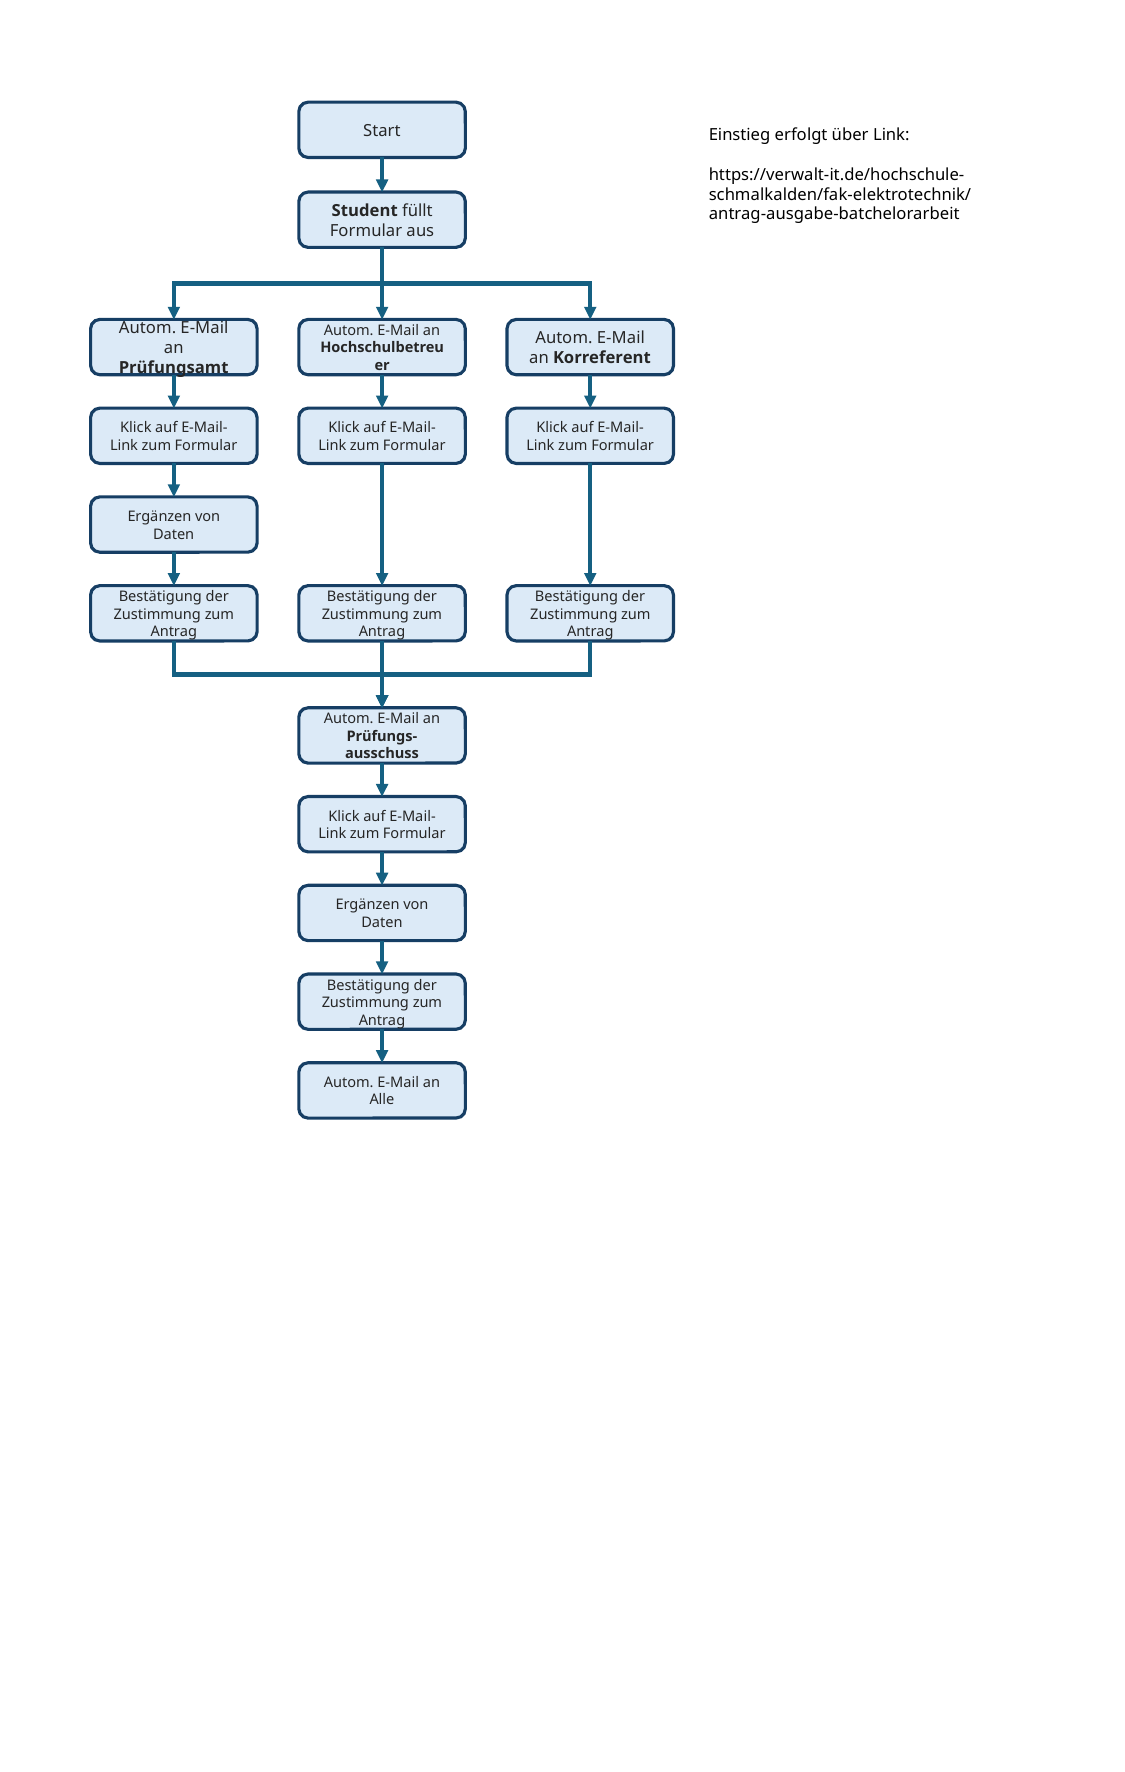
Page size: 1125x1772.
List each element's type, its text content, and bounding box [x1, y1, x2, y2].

text_box Start [297, 100, 467, 160]
text_box Ergänzen von Daten [297, 883, 467, 943]
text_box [449, 178, 523, 388]
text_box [244, 569, 312, 779]
text_box Bestätigung der Zustimmung zum Antrag [89, 584, 244, 643]
text_box Bestätigung der Zustimmung zum Antrag [521, 584, 676, 643]
text_box Student füllt Formular aus [315, 190, 449, 249]
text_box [241, 178, 315, 388]
text_box Klick auf E-Mail-Link zum Formular [505, 406, 676, 466]
text_box Ergänzen von Daten [89, 495, 259, 554]
text_box Autom. E-Mail an Alle [297, 1061, 467, 1120]
text_box Bestätigung der Zustimmung zum Antrag [312, 584, 452, 643]
text_box Autom. E-Mail an Hochschulbetreuer [315, 317, 449, 377]
text_box Autom. E-Mail an Prüfungs-ausschuss [312, 706, 452, 765]
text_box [452, 569, 521, 779]
text_box Bestätigung der Zustimmung zum Antrag [297, 972, 467, 1031]
text_box Autom. E-Mail an Prüfungsamt [89, 317, 241, 377]
text_box Klick auf E-Mail-Link zum Formular [297, 794, 467, 854]
text_box Klick auf E-Mail-Link zum Formular [89, 406, 259, 466]
text_box Klick auf E-Mail-Link zum Formular [297, 406, 467, 466]
text_box Autom. E-Mail an Korreferent [523, 317, 676, 377]
text_box Einstieg erfolgt über Link: https://verwalt-it.de/hochschule-schmalkalden/fak-elektrotechnik/antrag-ausgabe-batchelorarbeit [693, 115, 1038, 251]
